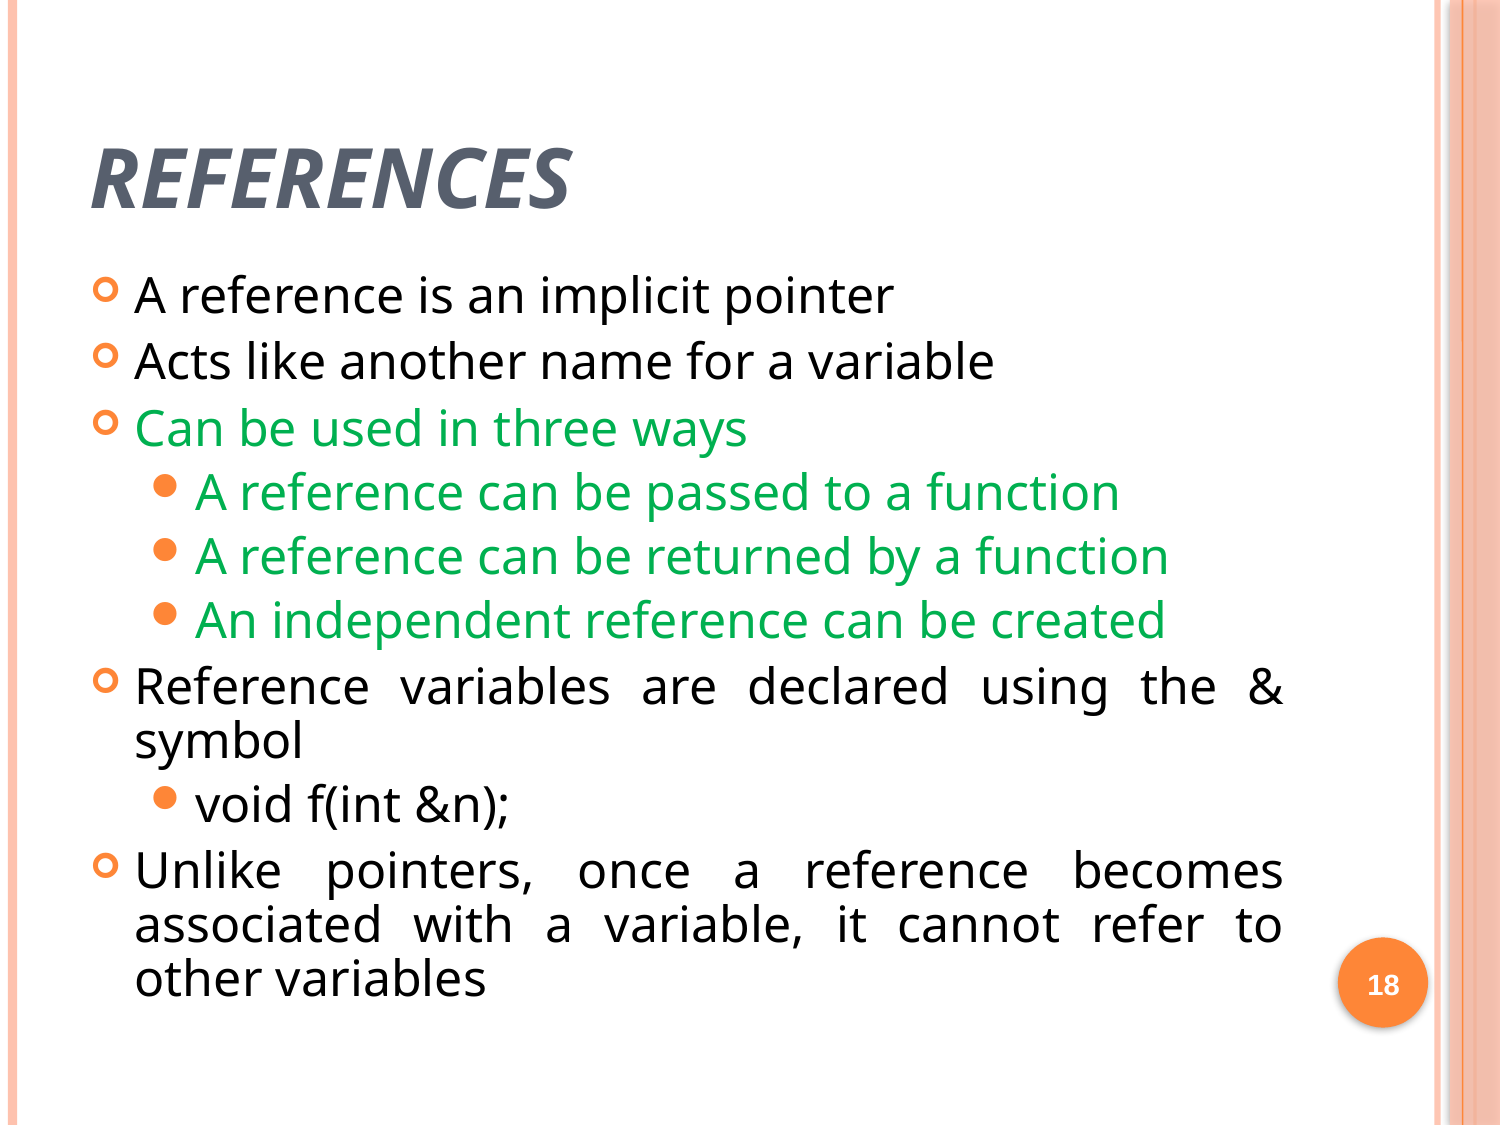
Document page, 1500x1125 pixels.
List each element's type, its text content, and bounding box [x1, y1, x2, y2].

list A reference is an implicit pointer Acts like another name for a variable Can be used in three ways A reference can be passed to a function A reference can be returned by a function An independent reference can be created Reference variables are declared using the & symbol void f(int &n); Unlike pointers, once a reference becomes associated with a variable, it cannot refer to other variables [75, 262, 1300, 1062]
title References [75, 45, 1300, 233]
text_box 18 [1333, 940, 1434, 1026]
